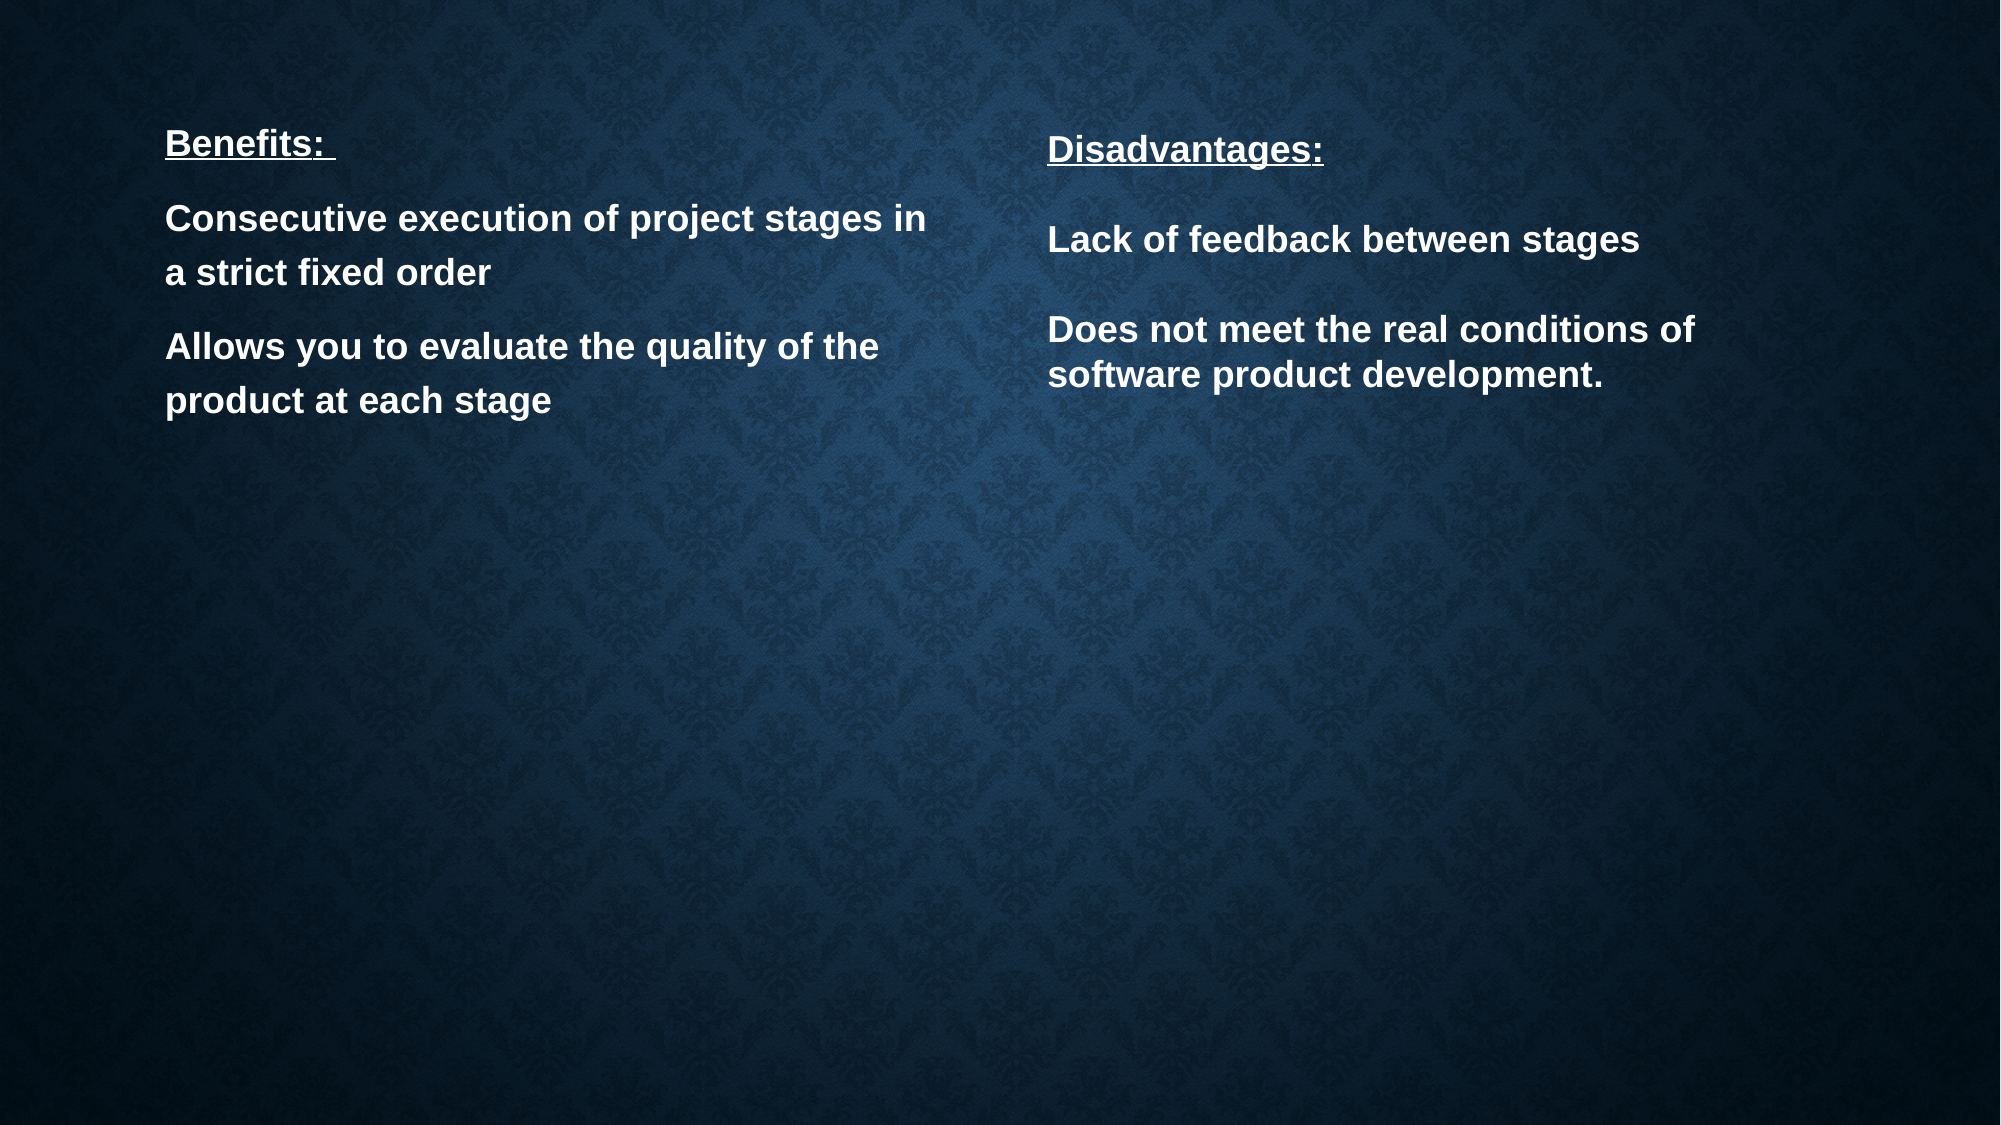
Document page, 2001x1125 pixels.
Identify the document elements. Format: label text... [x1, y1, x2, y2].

text_box Disadvantages: Lack of feedback between stages Does not meet the real conditions of software product development. [1032, 117, 1868, 403]
list Benefits: Consecutive execution of project stages in a strict fixed order Allows you to evaluate the quality of the product at each stage [149, 102, 974, 950]
